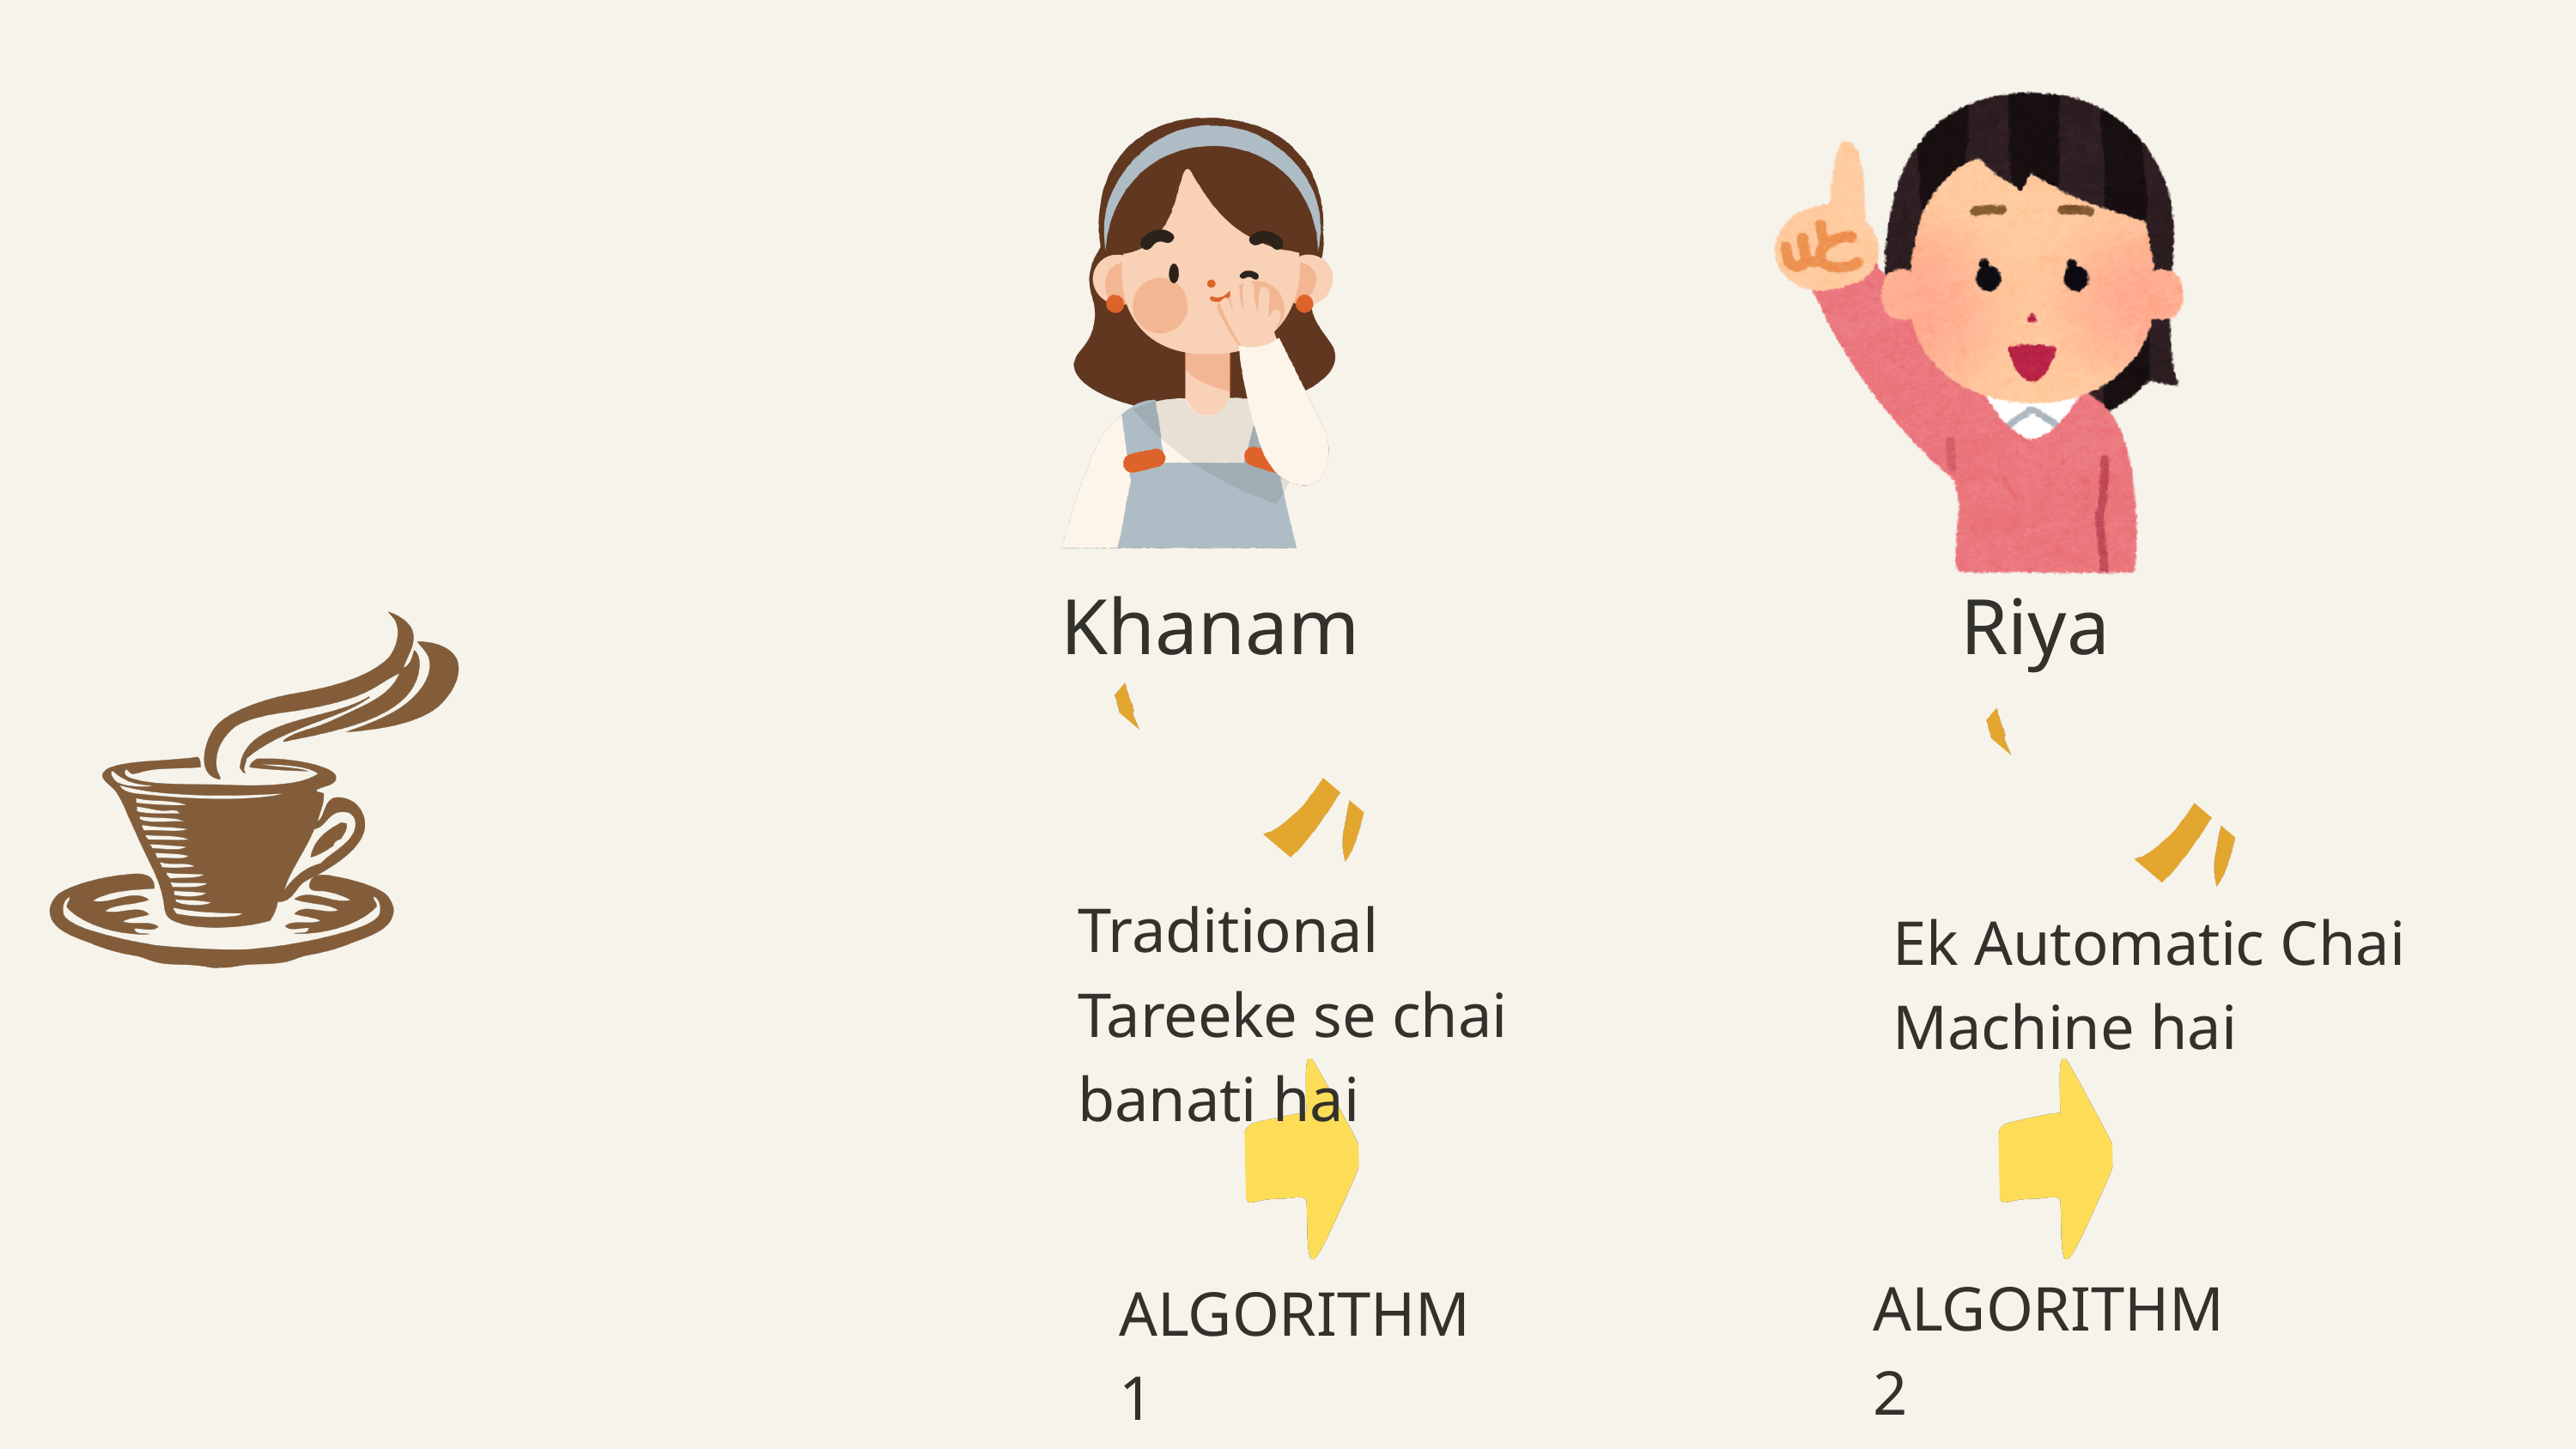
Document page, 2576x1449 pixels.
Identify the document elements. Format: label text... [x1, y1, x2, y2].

text_box Traditional Tareeke se chai banati hai [1078, 880, 1594, 1134]
text_box [1996, 1058, 2115, 1258]
text_box ALGORITHM 1 [1119, 1263, 1485, 1433]
text_box Riya [1960, 562, 2151, 670]
text_box [1244, 1134, 1361, 1261]
text_box Ek Automatic Chai Machine hai [1893, 892, 2409, 1062]
text_box ALGORITHM 2 [1873, 1258, 2239, 1428]
text_box Khanam [1060, 562, 1361, 670]
text_box [1979, 670, 2253, 915]
text_box [1060, 118, 1336, 549]
text_box [1773, 91, 2185, 575]
text_box [49, 611, 462, 968]
text_box [1108, 670, 1382, 880]
